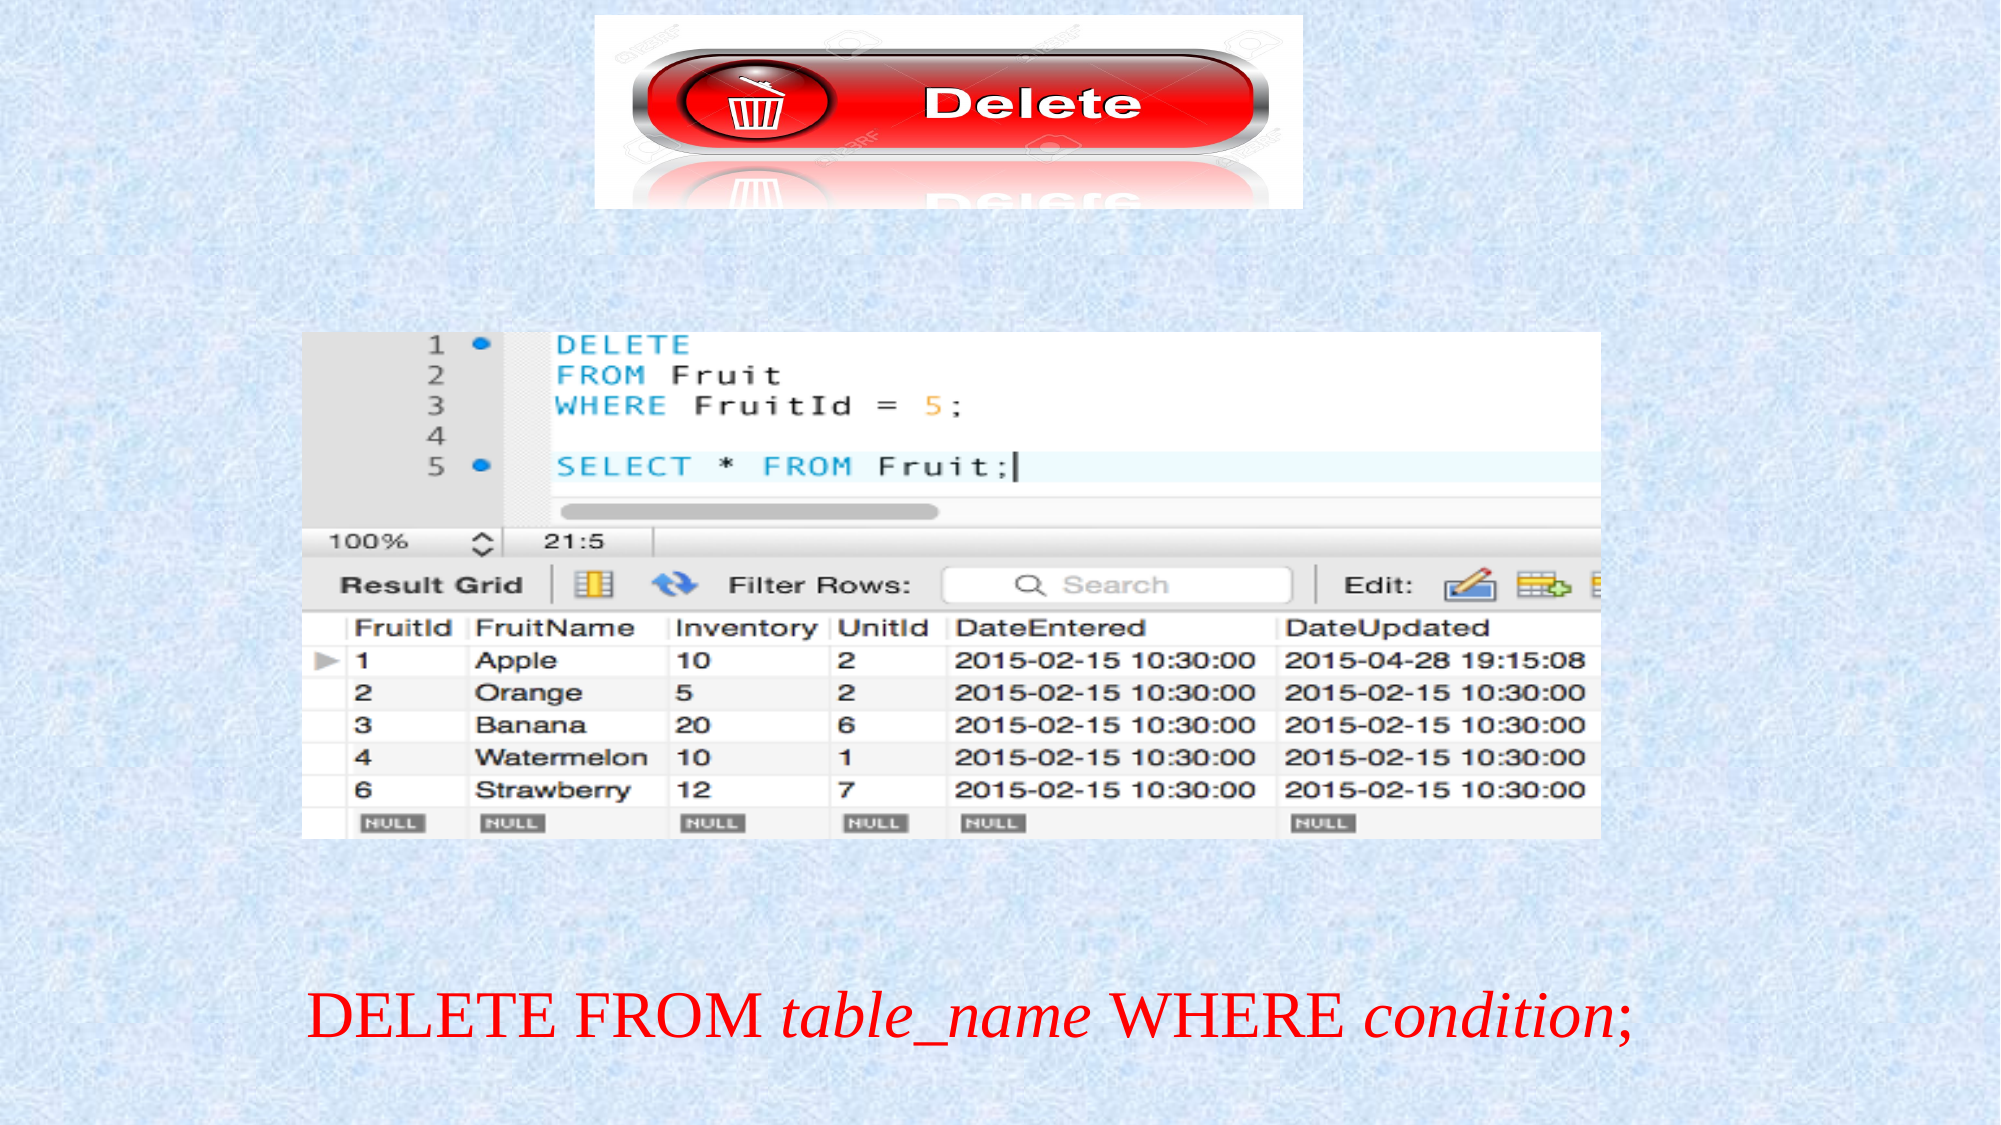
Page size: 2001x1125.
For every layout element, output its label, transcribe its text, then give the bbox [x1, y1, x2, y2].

text_box DELETE FROM table_name WHERE condition; [218, 963, 1723, 1059]
picture [0, 0, 2001, 1125]
